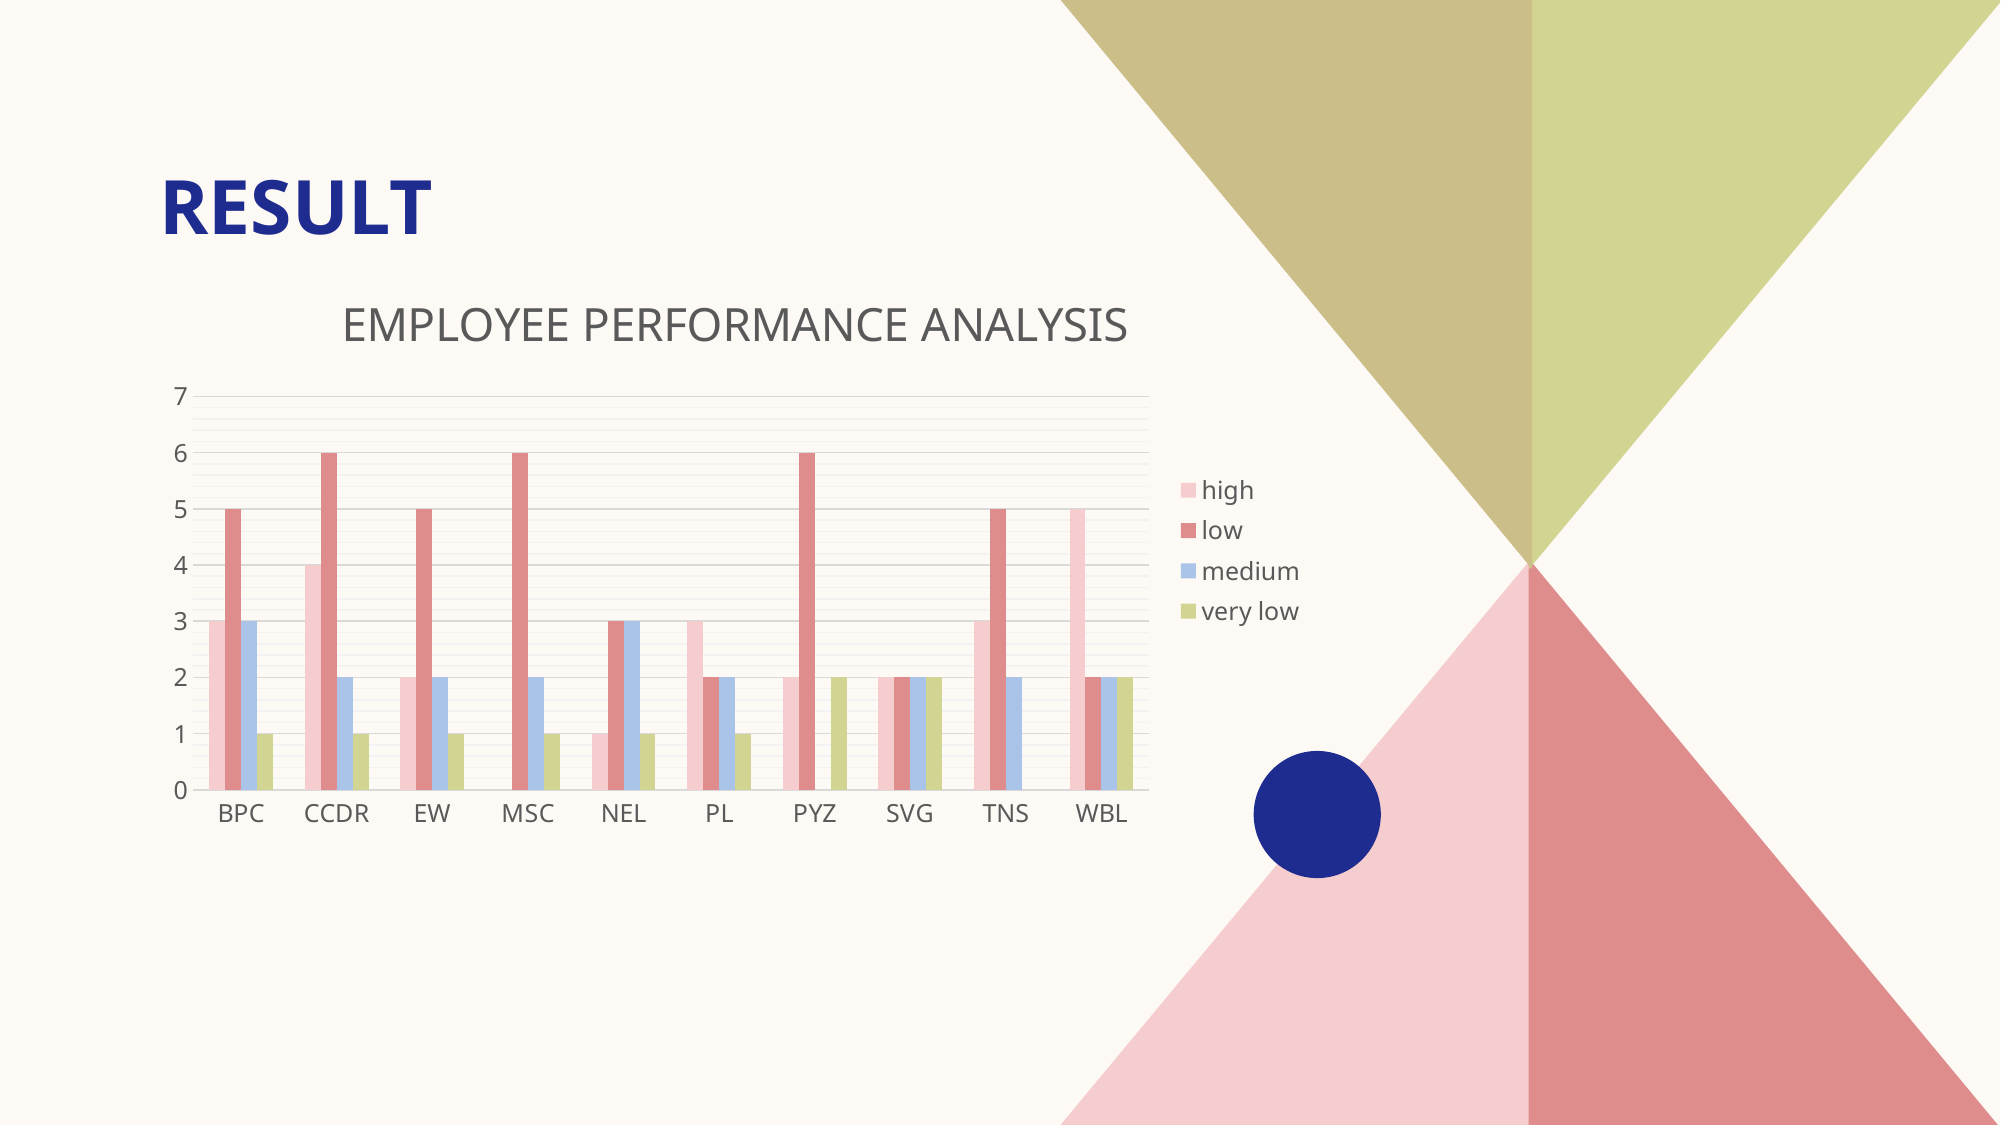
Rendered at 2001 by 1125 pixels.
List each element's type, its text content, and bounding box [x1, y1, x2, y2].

chart [149, 259, 1321, 842]
title RESULT [144, 0, 1225, 250]
